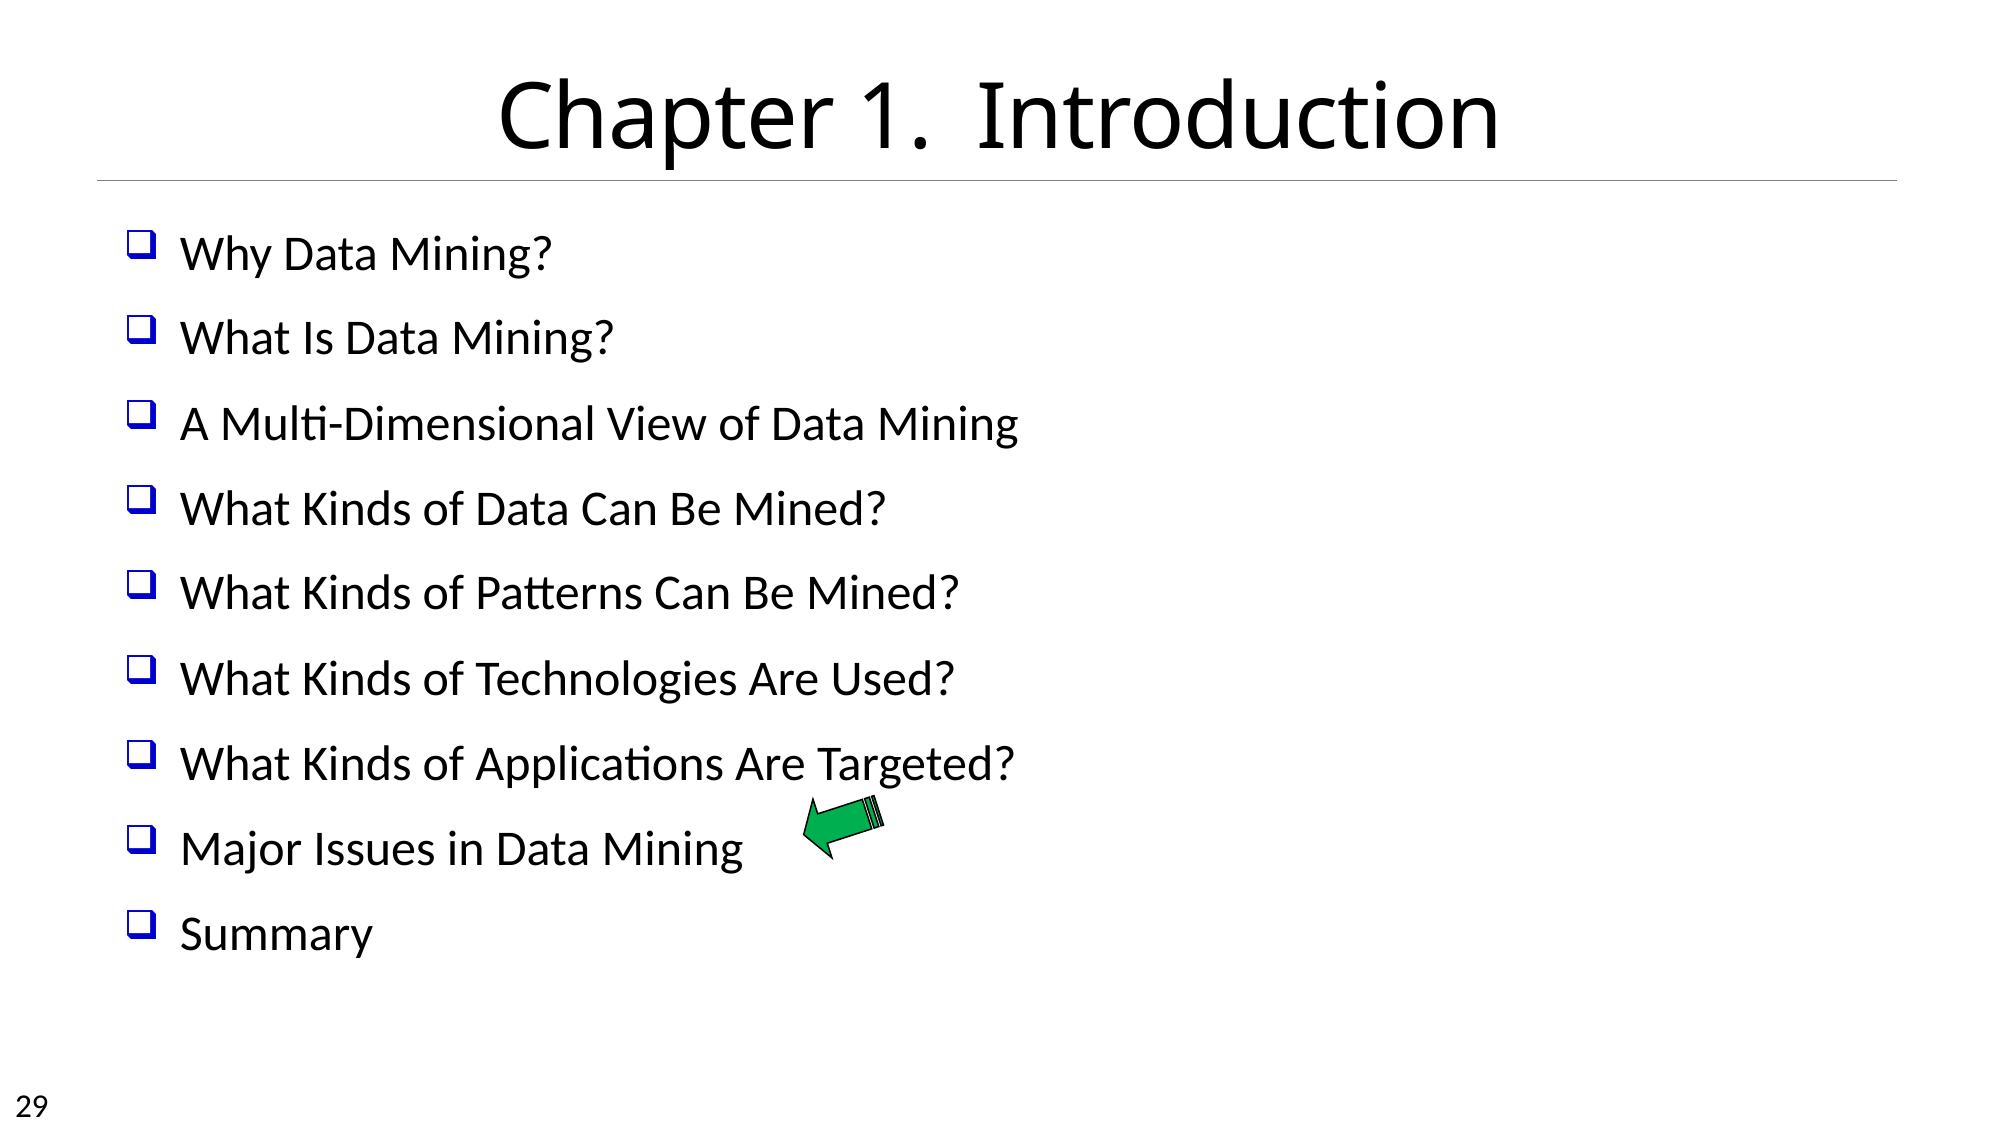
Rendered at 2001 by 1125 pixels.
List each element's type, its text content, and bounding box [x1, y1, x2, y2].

text_box [803, 795, 884, 858]
list Why Data Mining? What Is Data Mining? A Multi-Dimensional View of Data Mining What Kinds of Data Can Be Mined? What Kinds of Patterns Can Be Mined? What Kinds of Technologies Are Used? What Kinds of Applications Are Targeted? Major Issues in Data Mining Summary [108, 212, 1892, 1075]
title Chapter 1. Introduction [312, 37, 1688, 175]
